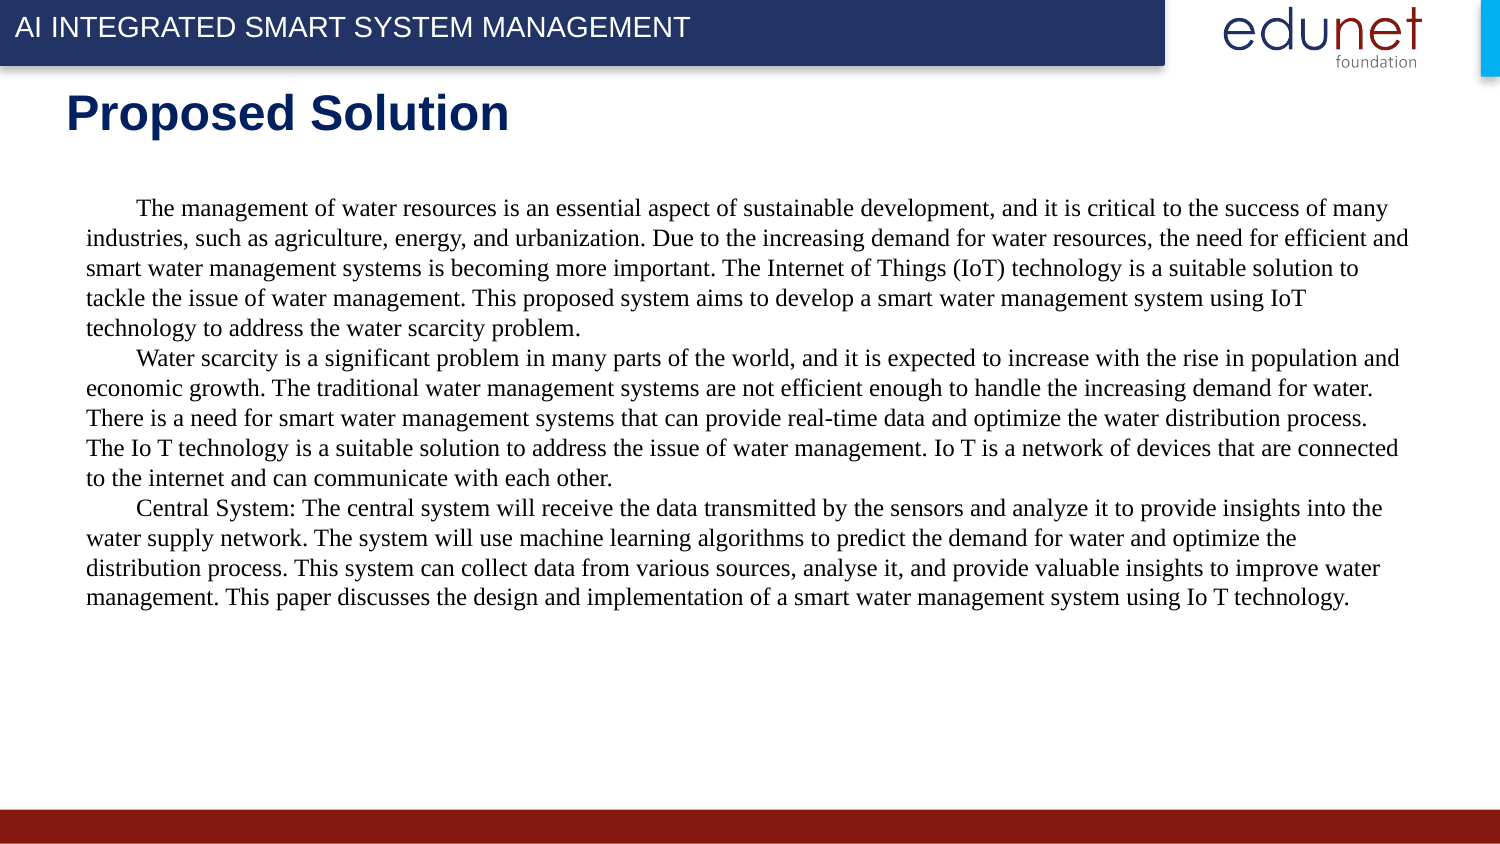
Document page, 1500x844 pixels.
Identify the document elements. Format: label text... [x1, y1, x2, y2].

picture [1219, 4, 1424, 72]
text_box The management of water resources is an essential aspect of sustainable development, and it is critical to the success of many industries, such as agriculture, energy, and urbanization. Due to the increasing demand for water resources, the need for efficient and smart water management systems is becoming more important. The Internet of Things (IoT) technology is a suitable solution to tackle the issue of water management. This proposed system aims to develop a smart water management system using IoT technology to address the water scarcity problem. Water scarcity is a significant problem in many parts of the world, and it is expected to increase with the rise in population and economic growth. The traditional water management systems are not efficient enough to handle the increasing demand for water. There is a need for smart water management systems that can provide real-time data and optimize the water distribution process. The Io T technology is a suitable solution to address the issue of water management. Io T is a network of devices that are connected to the internet and can communicate with each other. Central System: The central system will receive the data transmitted by the sensors and analyze it to provide insights into the water supply network. The system will use machine learning algorithms to predict the demand for water and optimize the distribution process. This system can collect data from various sources, analyse it, and provide valuable insights to improve water management. This paper discusses the design and implementation of a smart water management system using Io T technology. [71, 184, 1429, 688]
title Proposed Solution [51, 72, 1449, 229]
